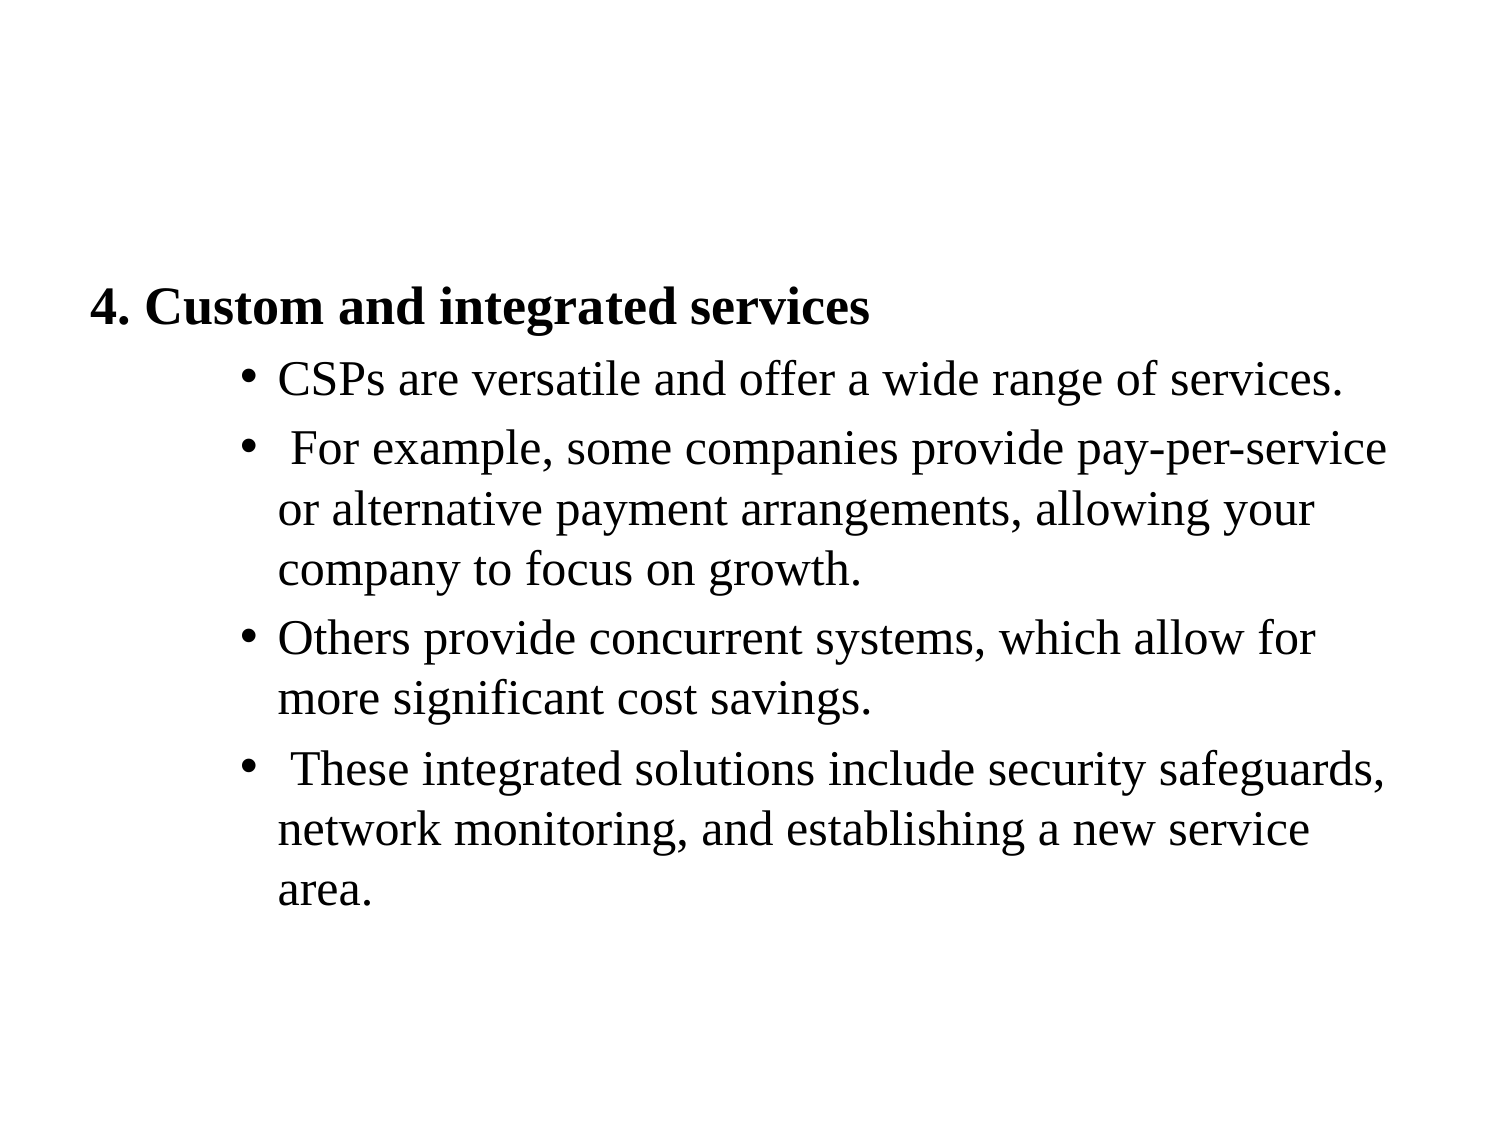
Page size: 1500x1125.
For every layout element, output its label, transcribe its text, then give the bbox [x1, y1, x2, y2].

list 4. Custom and integrated services CSPs are versatile and offer a wide range of services. For example, some companies provide pay-per-service or alternative payment arrangements, allowing your company to focus on growth. Others provide concurrent systems, which allow for more significant cost savings. These integrated solutions include security safeguards, network monitoring, and establishing a new service area. [75, 262, 1425, 1005]
